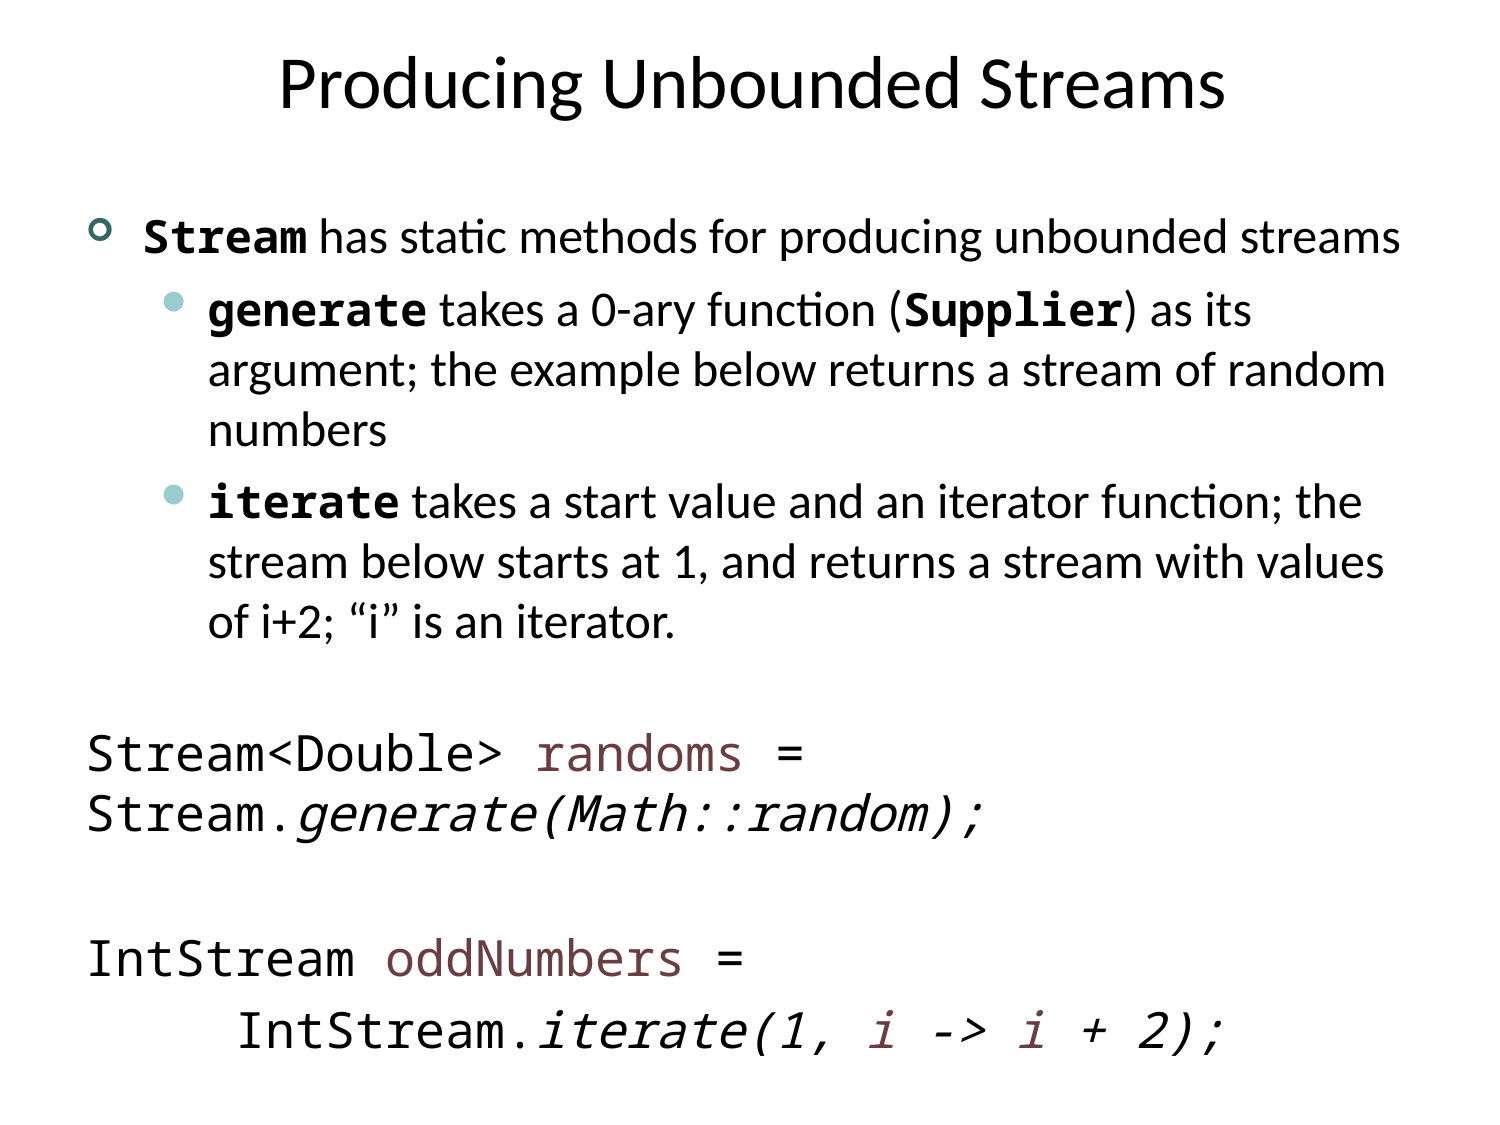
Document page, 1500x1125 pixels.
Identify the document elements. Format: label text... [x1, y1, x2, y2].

list Stream has static methods for producing unbounded streams generate takes a 0-ary function (Supplier) as its argument; the example below returns a stream of random numbers iterate takes a start value and an iterator function; the stream below starts at 1, and returns a stream with values of i+2; “i” is an iterator. Stream<Double> randoms = Stream.generate(Math::random); IntStream oddNumbers = IntStream.iterate(1, i -> i + 2); [70, 196, 1436, 1095]
title Producing Unbounded Streams [76, 0, 1430, 158]
